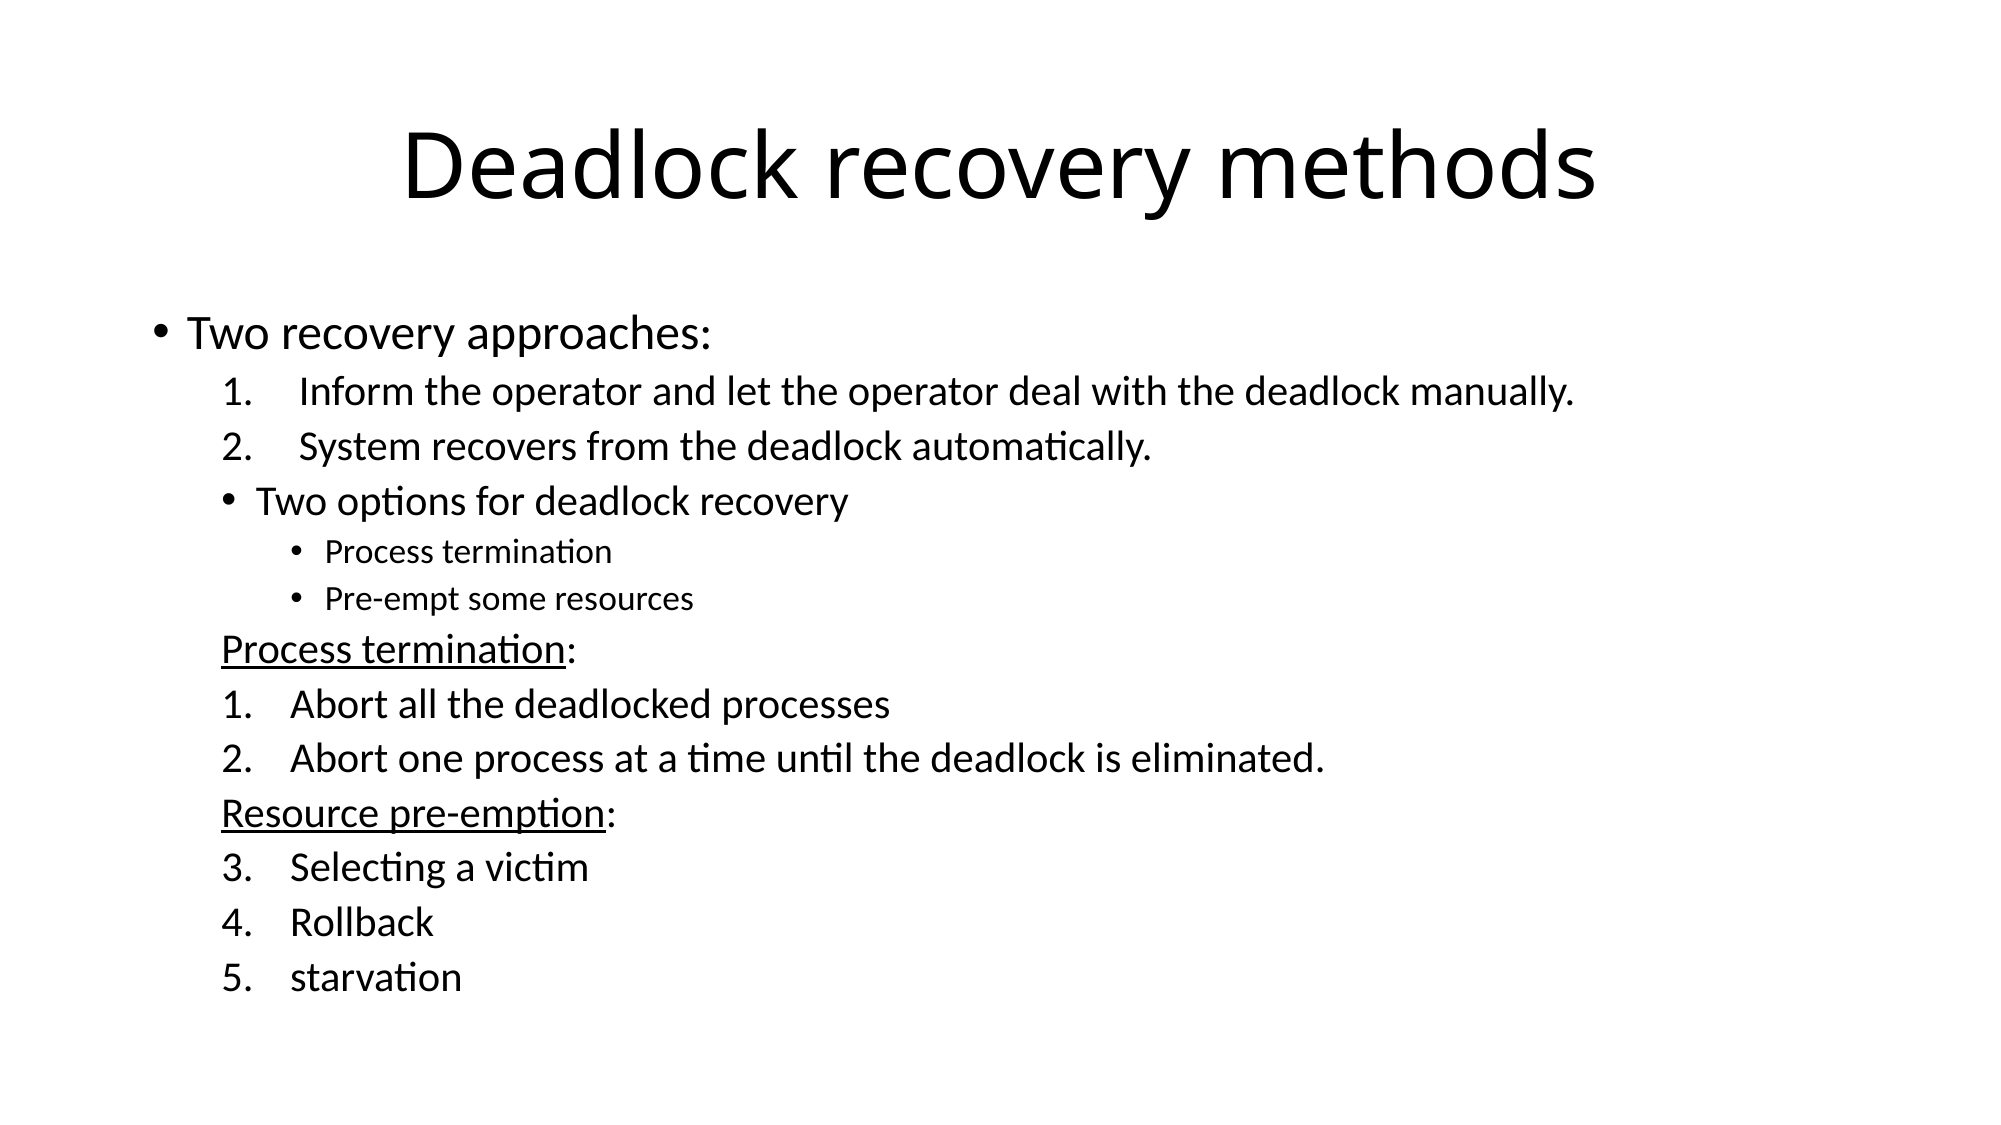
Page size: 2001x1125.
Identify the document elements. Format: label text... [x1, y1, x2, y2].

list Two recovery approaches: Inform the operator and let the operator deal with the deadlock manually. System recovers from the deadlock automatically. Two options for deadlock recovery Process termination Pre-empt some resources Process termination: Abort all the deadlocked processes Abort one process at a time until the deadlock is eliminated. Resource pre-emption: Selecting a victim Rollback starvation [137, 299, 1863, 1014]
title Deadlock recovery methods [137, 59, 1863, 278]
